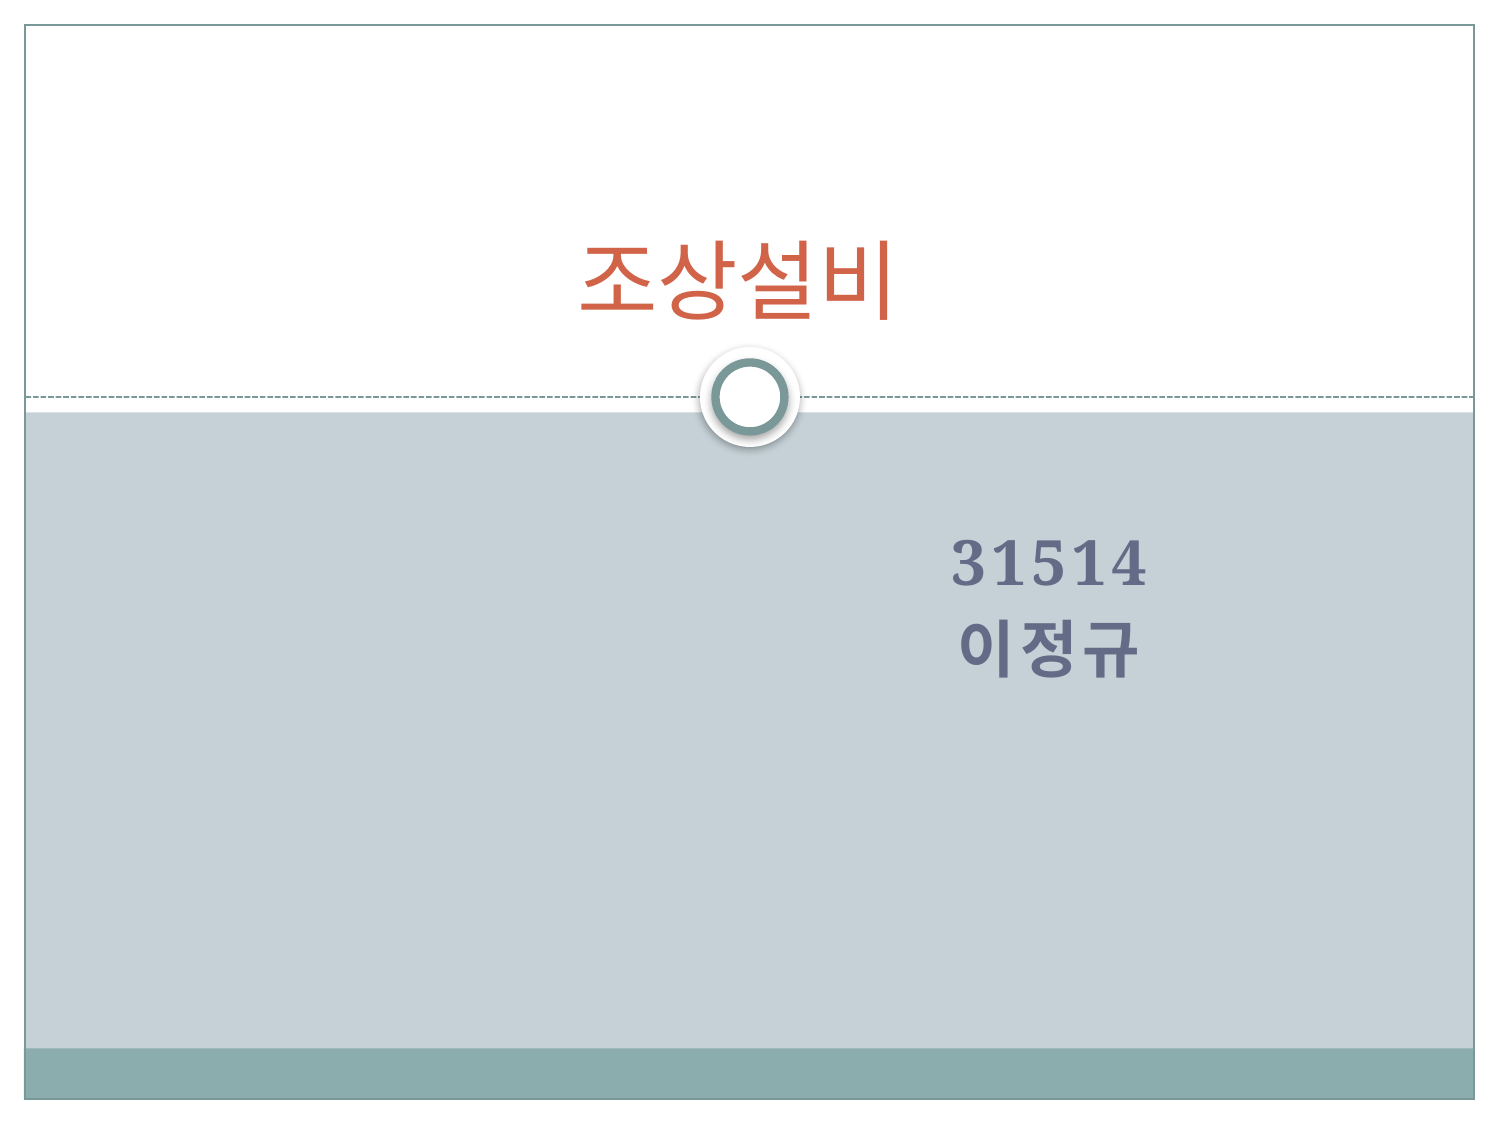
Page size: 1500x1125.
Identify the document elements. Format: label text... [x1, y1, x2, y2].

title 조상설비 [218, 208, 1258, 338]
subtitle 31514 이정규 [667, 515, 1431, 701]
